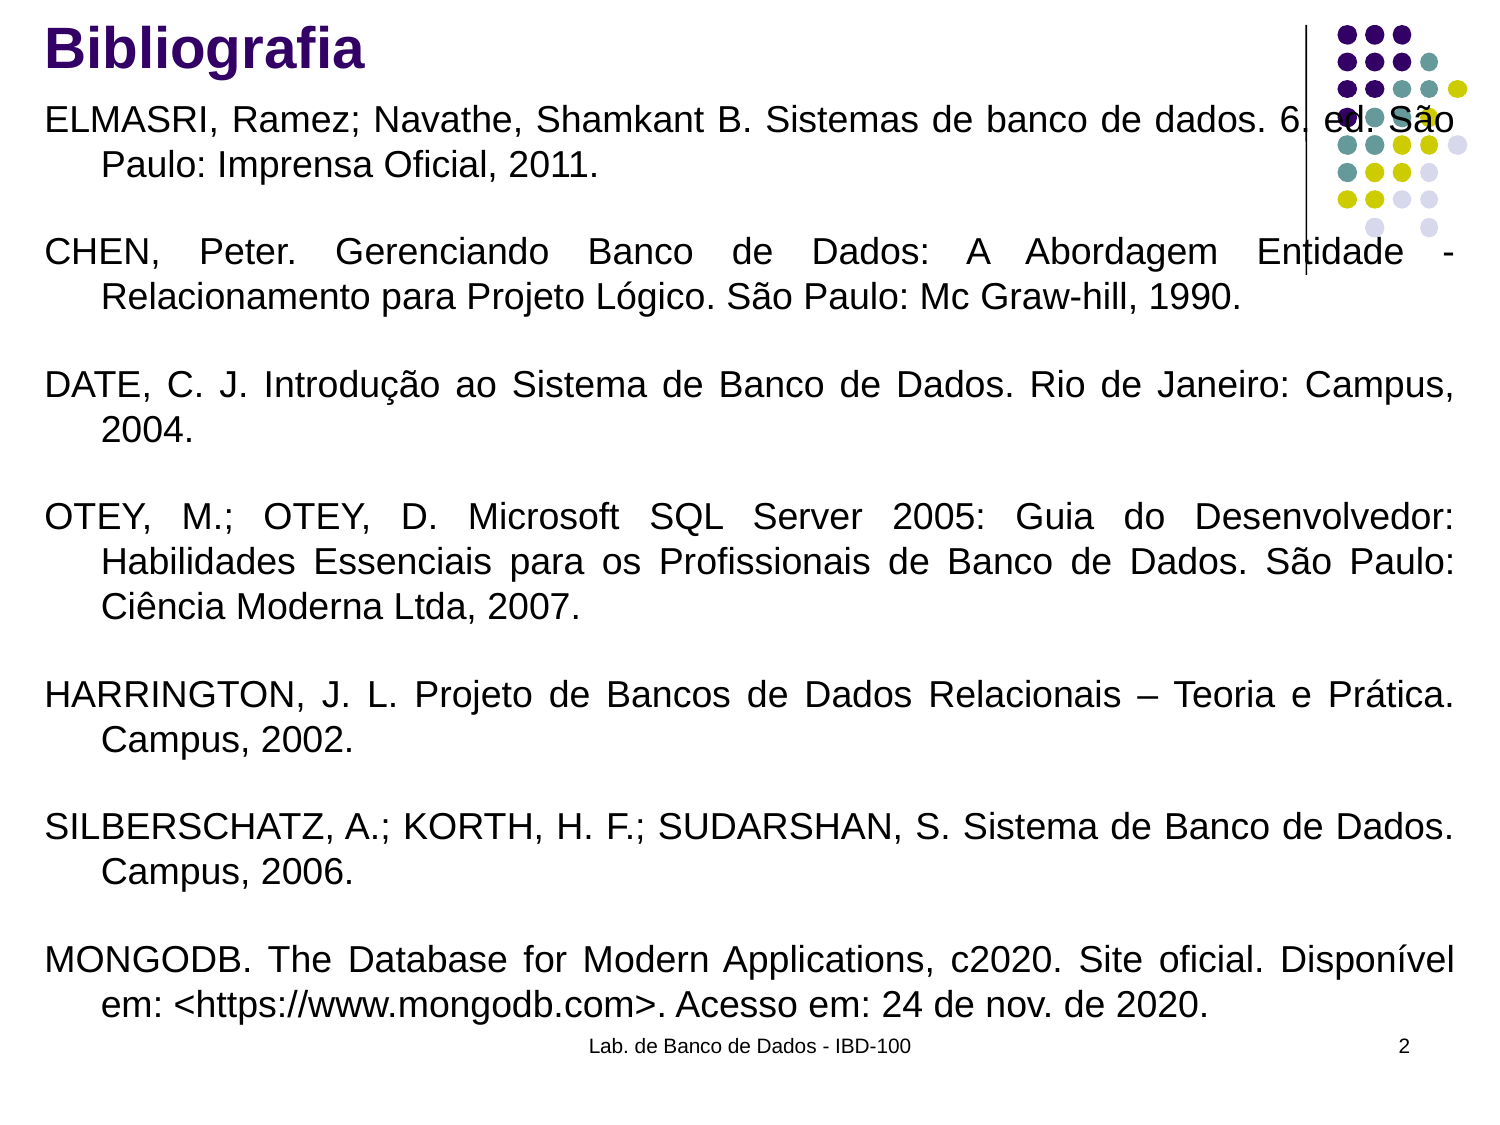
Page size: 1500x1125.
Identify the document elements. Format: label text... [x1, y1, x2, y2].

footer Lab. de Banco de Dados - IBD-100 [512, 1024, 988, 1101]
title Bibliografia [29, 7, 396, 87]
list ELMASRI, Ramez; Navathe, Shamkant B. Sistemas de banco de dados. 6. ed. São Paulo: Imprensa Oficial, 2011. CHEN, Peter. Gerenciando Banco de Dados: A Abordagem Entidade - Relacionamento para Projeto Lógico. São Paulo: Mc Graw-hill, 1990. DATE, C. J. Introdução ao Sistema de Banco de Dados. Rio de Janeiro: Campus, 2004. OTEY, M.; OTEY, D. Microsoft SQL Server 2005: Guia do Desenvolvedor: Habilidades Essenciais para os Profissionais de Banco de Dados. São Paulo: Ciência Moderna Ltda, 2007. HARRINGTON, J. L. Projeto de Bancos de Dados Relacionais – Teoria e Prática. Campus, 2002. SILBERSCHATZ, A.; KORTH, H. F.; SUDARSHAN, S. Sistema de Banco de Dados. Campus, 2006. MONGODB. The Database for Modern Applications, c2020. Site oficial. Disponível em: <https://www.mongodb.com>. Acesso em: 24 de nov. de 2020. [29, 87, 1471, 1100]
slide_number 2 [1074, 1024, 1426, 1101]
